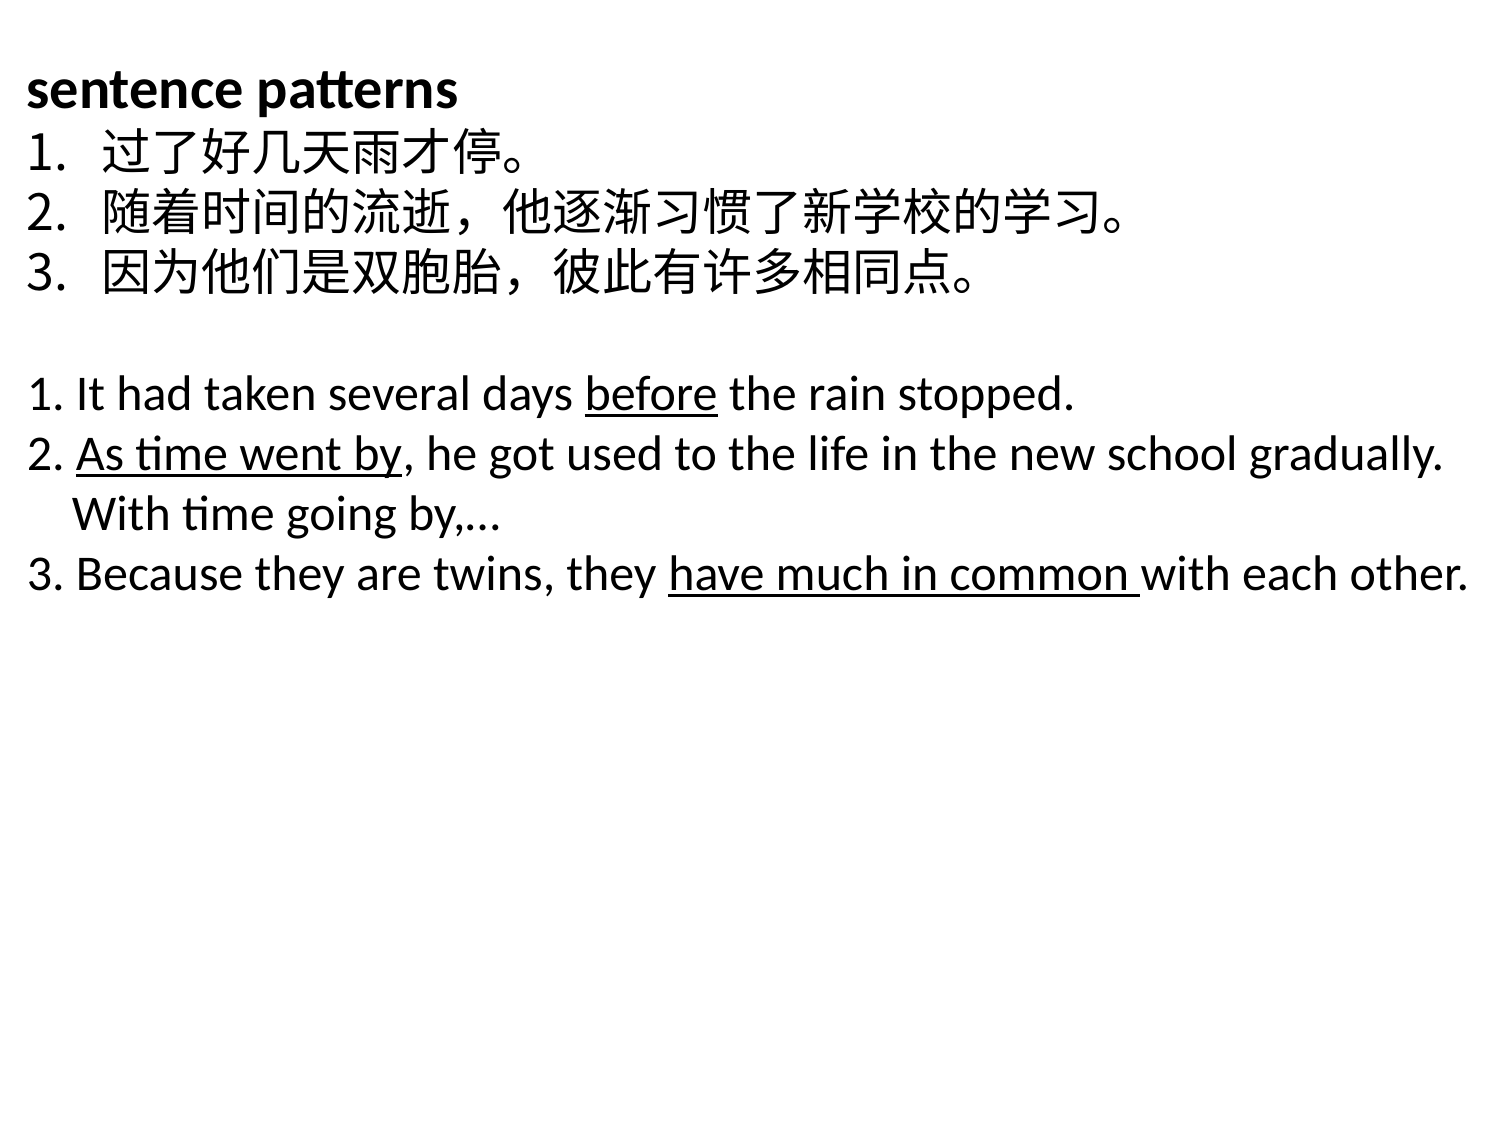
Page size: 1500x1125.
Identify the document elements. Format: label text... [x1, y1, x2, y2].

text_box sentence patterns 过了好几天雨才停。 随着时间的流逝，他逐渐习惯了新学校的学习。 因为他们是双胞胎，彼此有许多相同点。 1. It had taken several days before the rain stopped. 2. As time went by, he got used to the life in the new school gradually. With time going by,… 3. Because they are twins, they have much in common with each other. [12, 42, 1500, 608]
